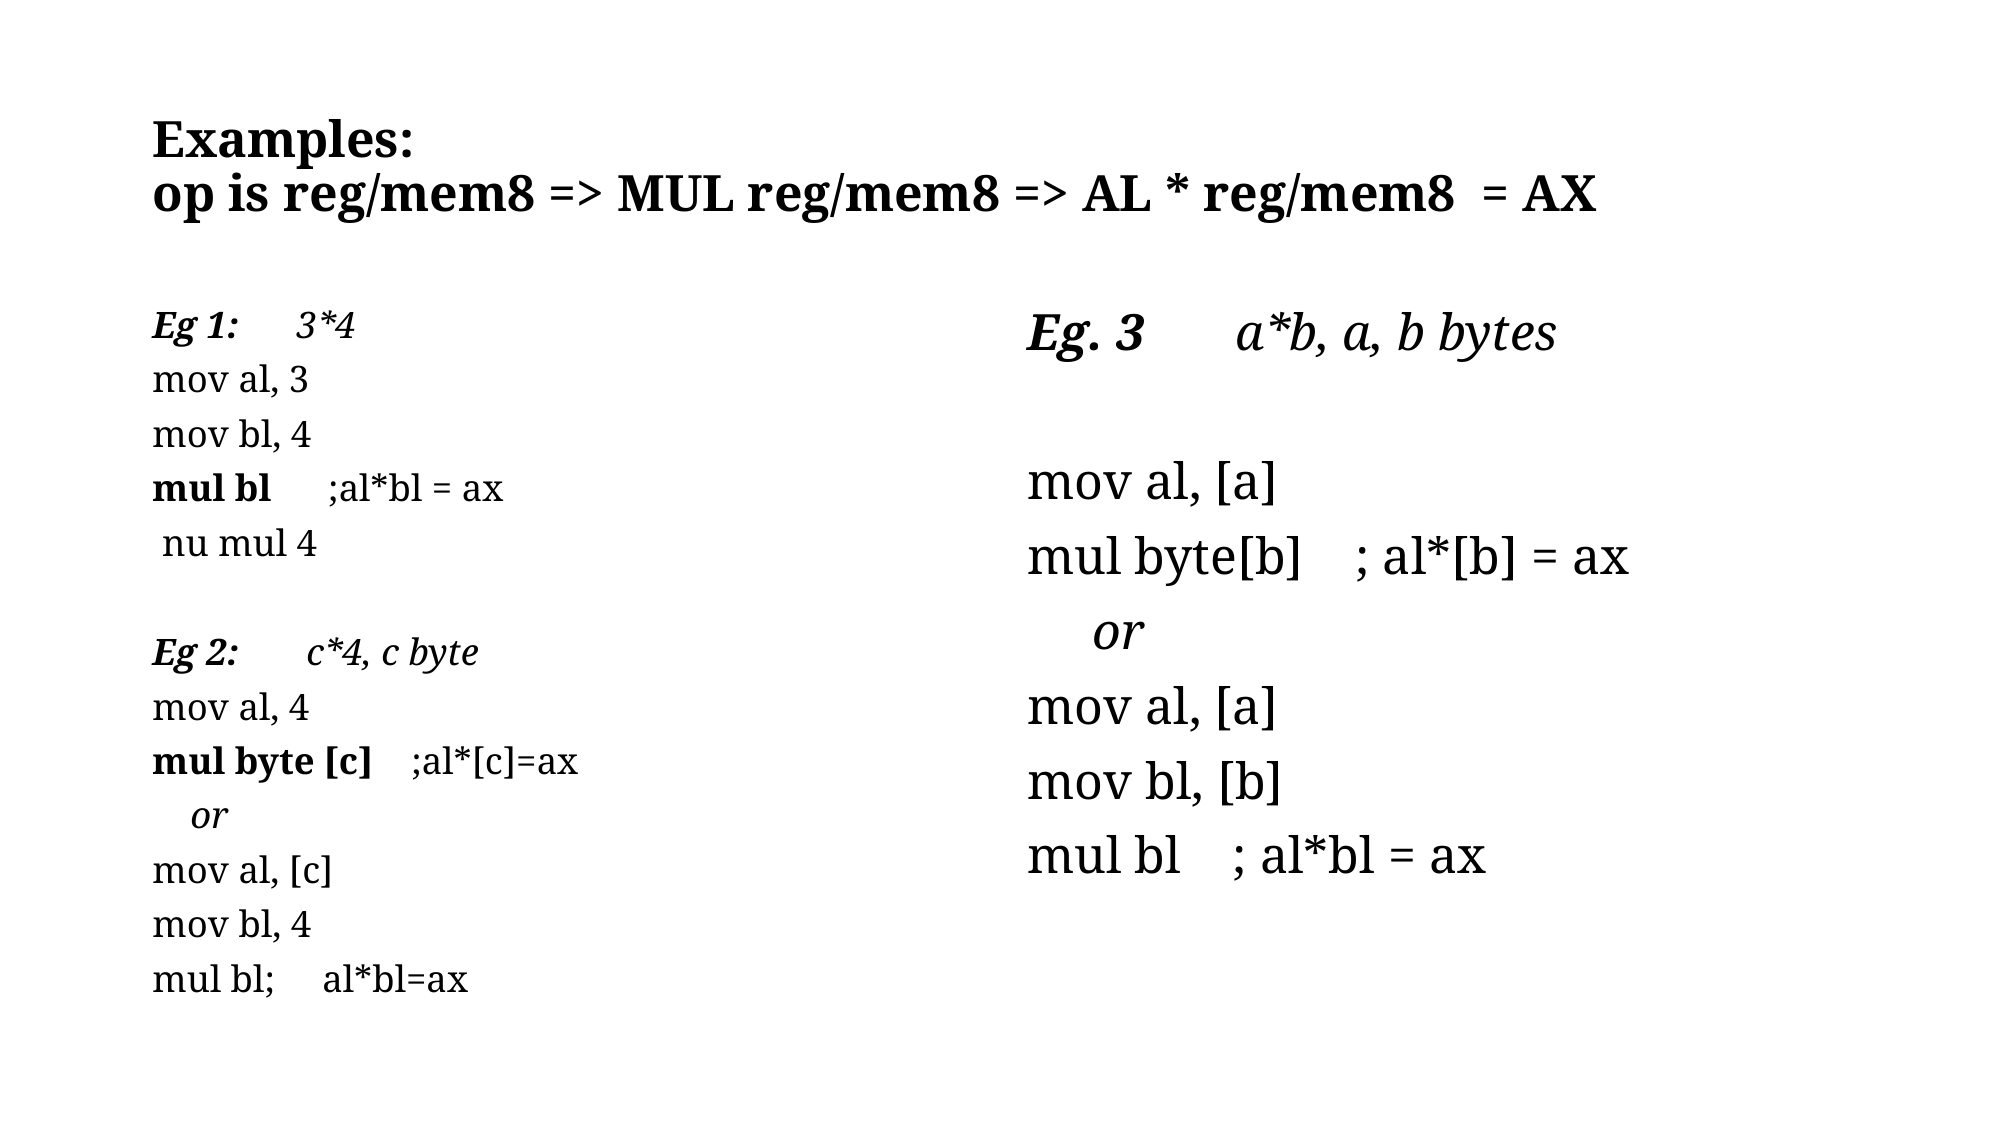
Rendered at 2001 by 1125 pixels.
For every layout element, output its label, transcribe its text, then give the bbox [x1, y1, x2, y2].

list Eg 1: 3*4 mov al, 3 mov bl, 4 mul bl ;al*bl = ax nu mul 4 Eg 2: c*4, c byte mov al, 4 mul byte [c] ;al*[c]=ax or mov al, [c] mov bl, 4 mul bl; al*bl=ax [137, 299, 988, 1014]
list Eg. 3 a*b, a, b bytes mov al, [a] mul byte[b] ; al*[b] = ax or mov al, [a] mov bl, [b] mul bl ; al*bl = ax [1012, 299, 1863, 1014]
title Examples: op is reg/mem8 => MUL reg/mem8 => AL * reg/mem8 = AX [137, 59, 1863, 278]
